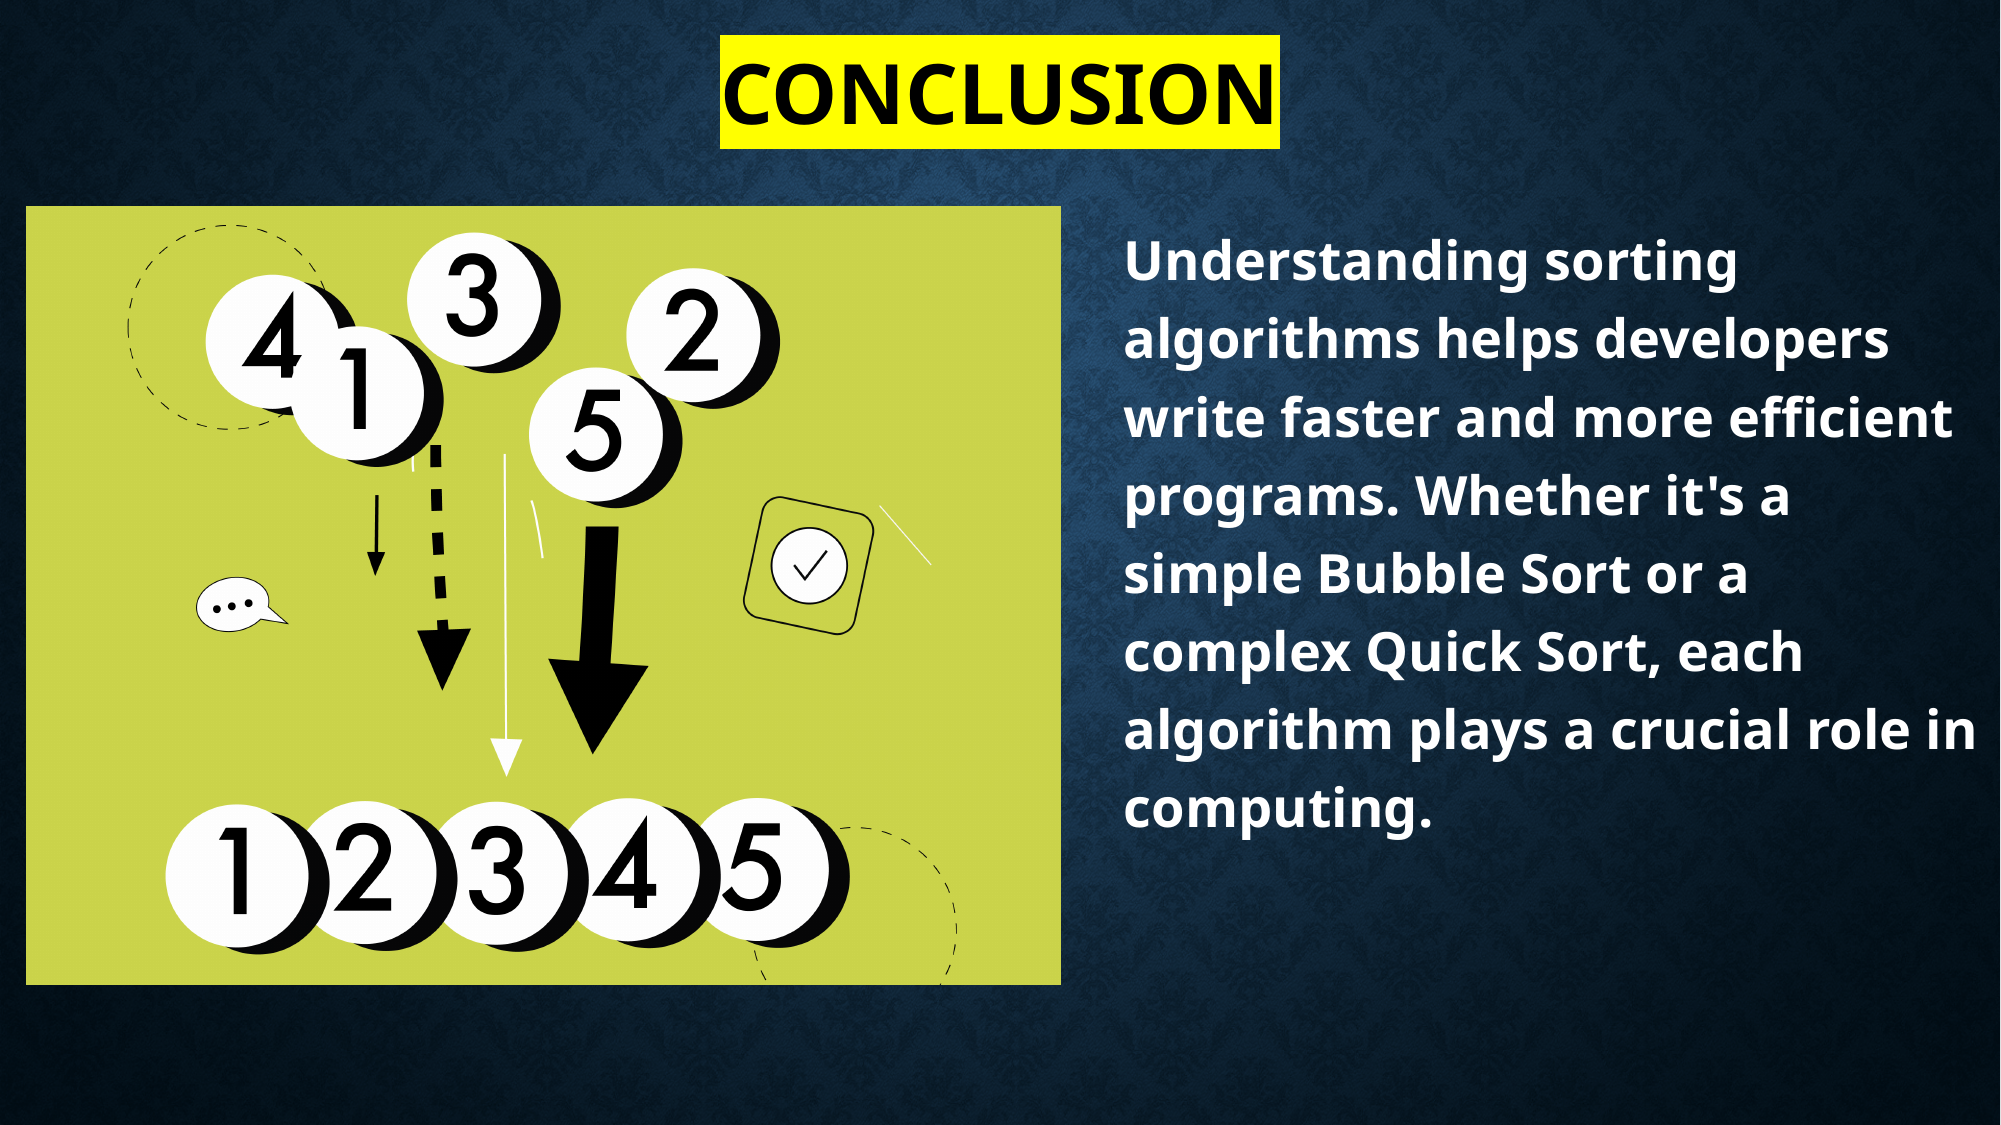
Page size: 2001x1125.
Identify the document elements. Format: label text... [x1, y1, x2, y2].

list Understanding sorting algorithms helps developers write faster and more efficient programs. Whether it's a simple Bubble Sort or a complex Quick Sort, each algorithm plays a crucial role in computing. [1108, 206, 2000, 1052]
title Conclusion [150, 0, 1850, 206]
picture [25, 205, 1062, 985]
